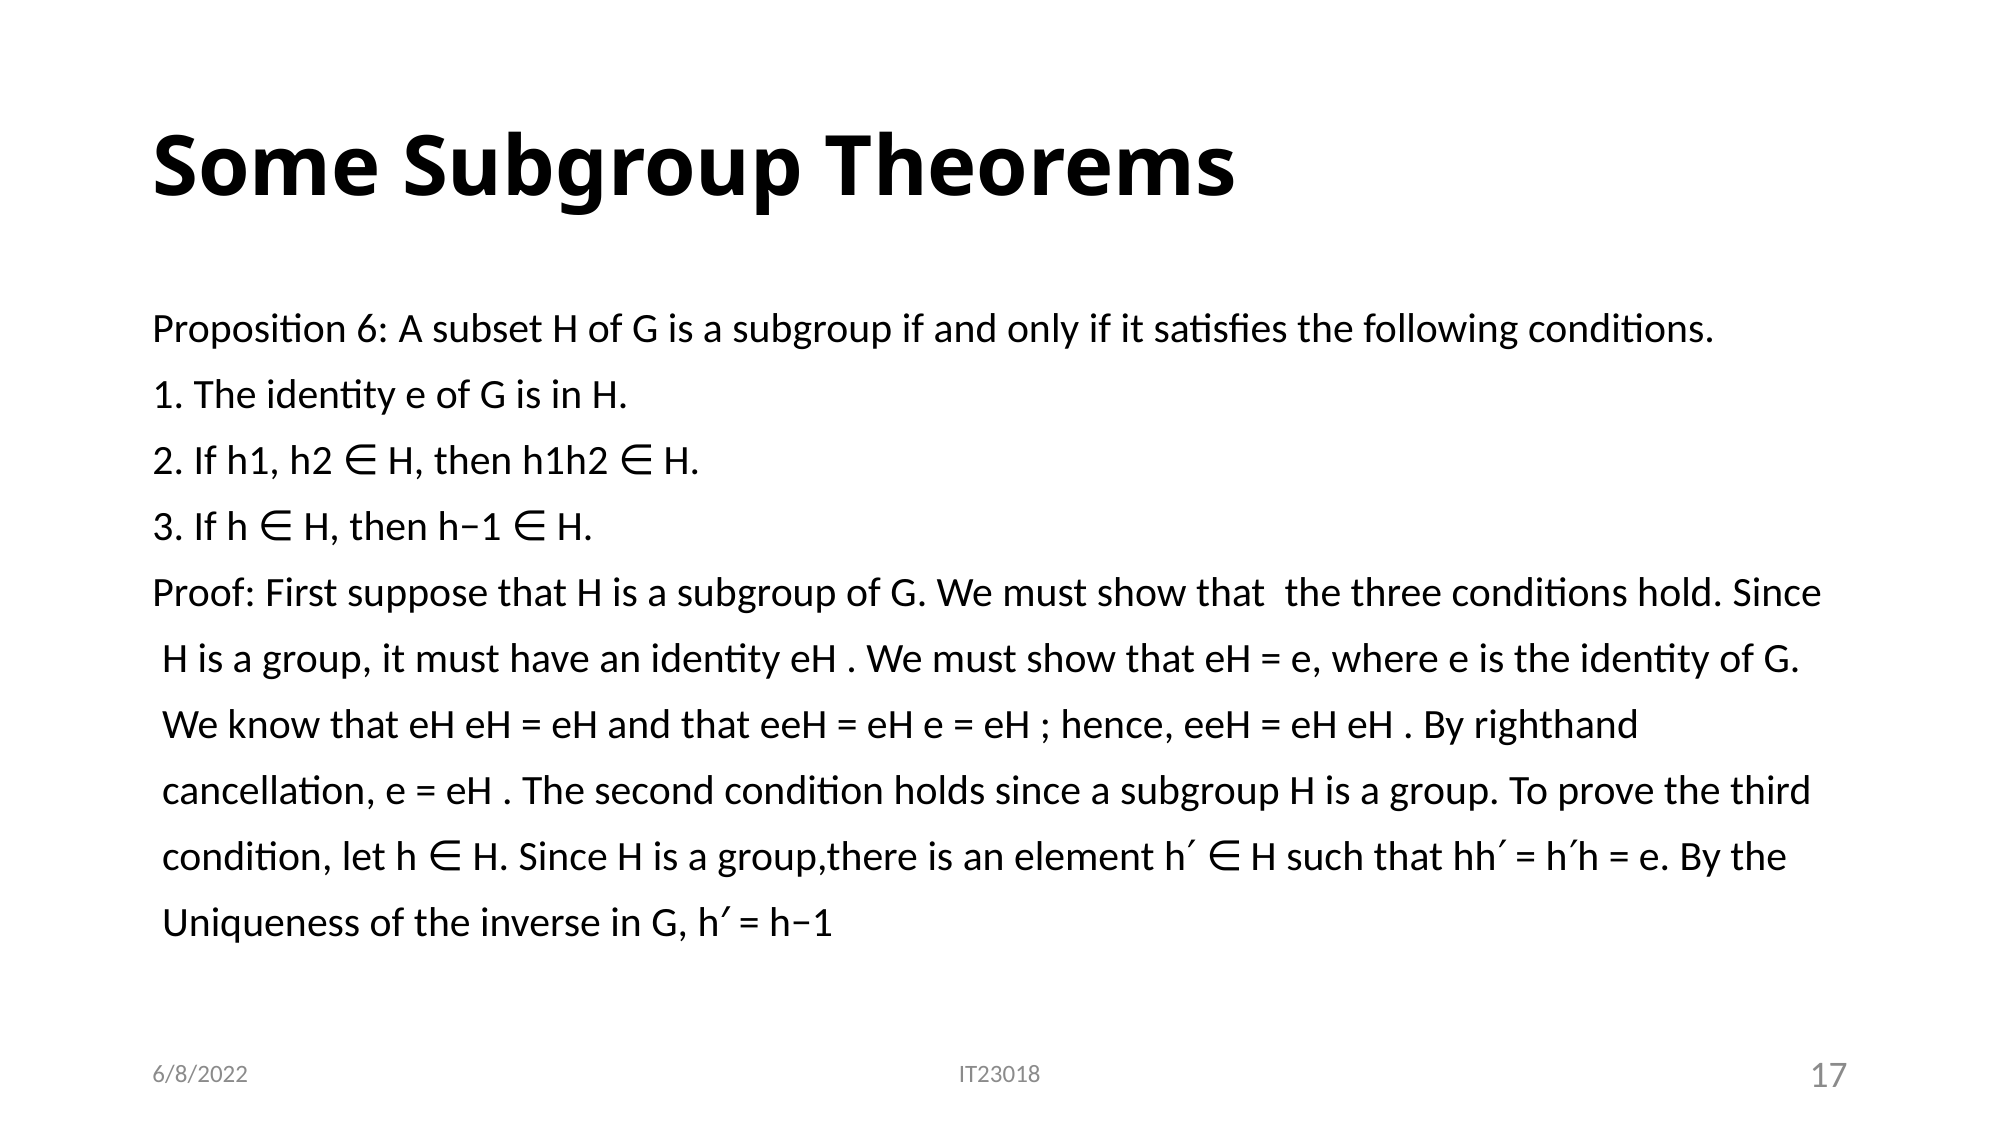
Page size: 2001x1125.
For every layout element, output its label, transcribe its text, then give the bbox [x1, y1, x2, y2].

slide_number 17 [1412, 1042, 1863, 1103]
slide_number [137, 1042, 588, 1103]
list Proposition 6: A subset H of G is a subgroup if and only if it satisfies the following conditions. 1. The identity e of G is in H. 2. If h1, h2 ∈ H, then h1h2 ∈ H. 3. If h ∈ H, then h−1 ∈ H. Proof: First suppose that H is a subgroup of G. We must show that the three conditions hold. Since H is a group, it must have an identity eH . We must show that eH = e, where e is the identity of G. We know that eH eH = eH and that eeH = eH e = eH ; hence, eeH = eH eH . By righthand cancellation, e = eH . The second condition holds since a subgroup H is a group. To prove the third condition, let h ∈ H. Since H is a group,there is an element h′ ∈ H such that hh′ = h′h = e. By the Uniqueness of the inverse in G, h′ = h−1 [137, 299, 1863, 1014]
title Some Subgroup Theorems [137, 59, 1863, 278]
footer IT23018 [662, 1042, 1338, 1103]
